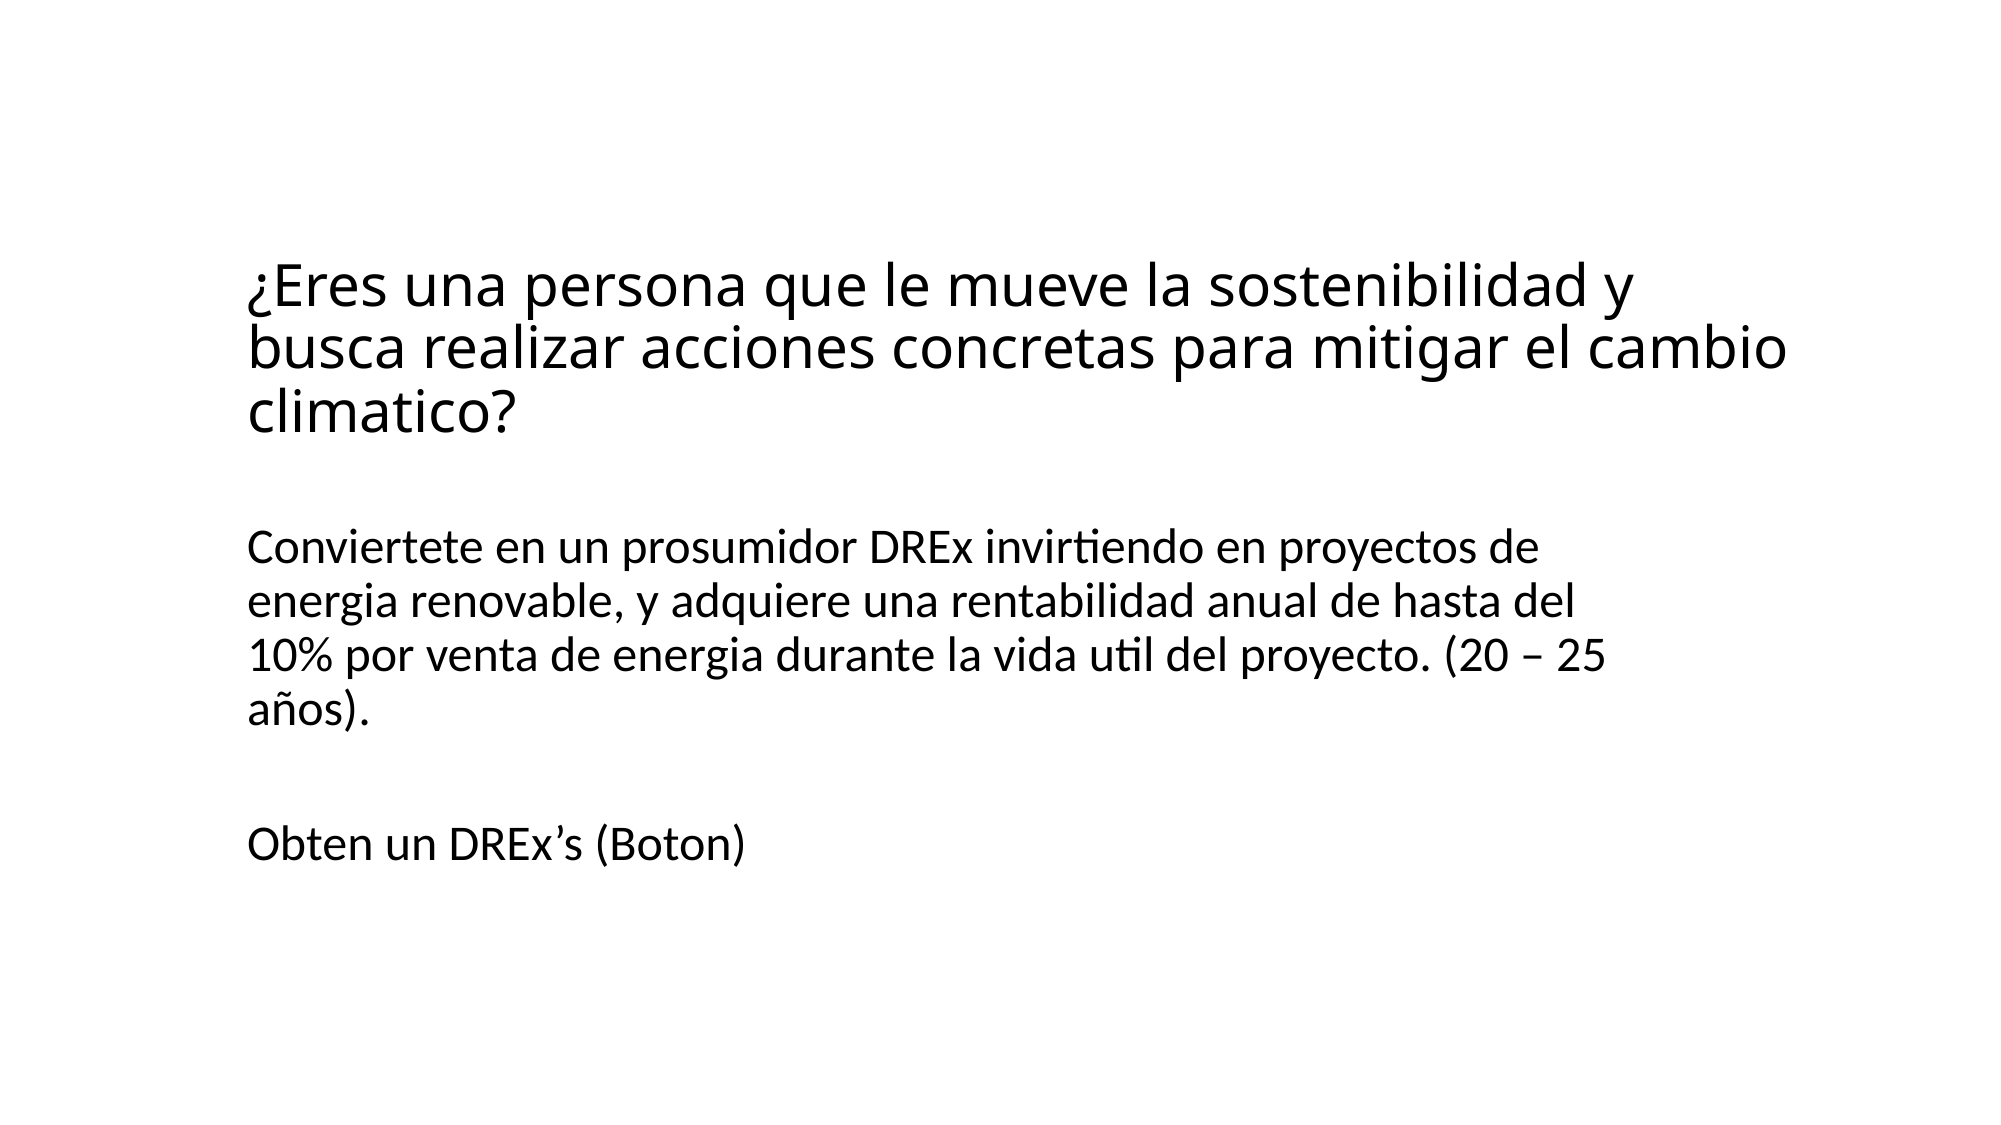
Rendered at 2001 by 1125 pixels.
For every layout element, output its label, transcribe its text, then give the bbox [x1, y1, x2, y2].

title ¿Eres una persona que le mueve la sostenibilidad y busca realizar acciones concretas para mitigar el cambio climatico? [232, 195, 1815, 453]
text_box Obten un DREx’s (Boton) [232, 810, 847, 892]
subtitle Conviertete en un prosumidor DREx invirtiendo en proyectos de energia renovable, y adquiere una rentabilidad anual de hasta del 10% por venta de energia durante la vida util del proyecto. (20 – 25 años). [232, 512, 1653, 831]
